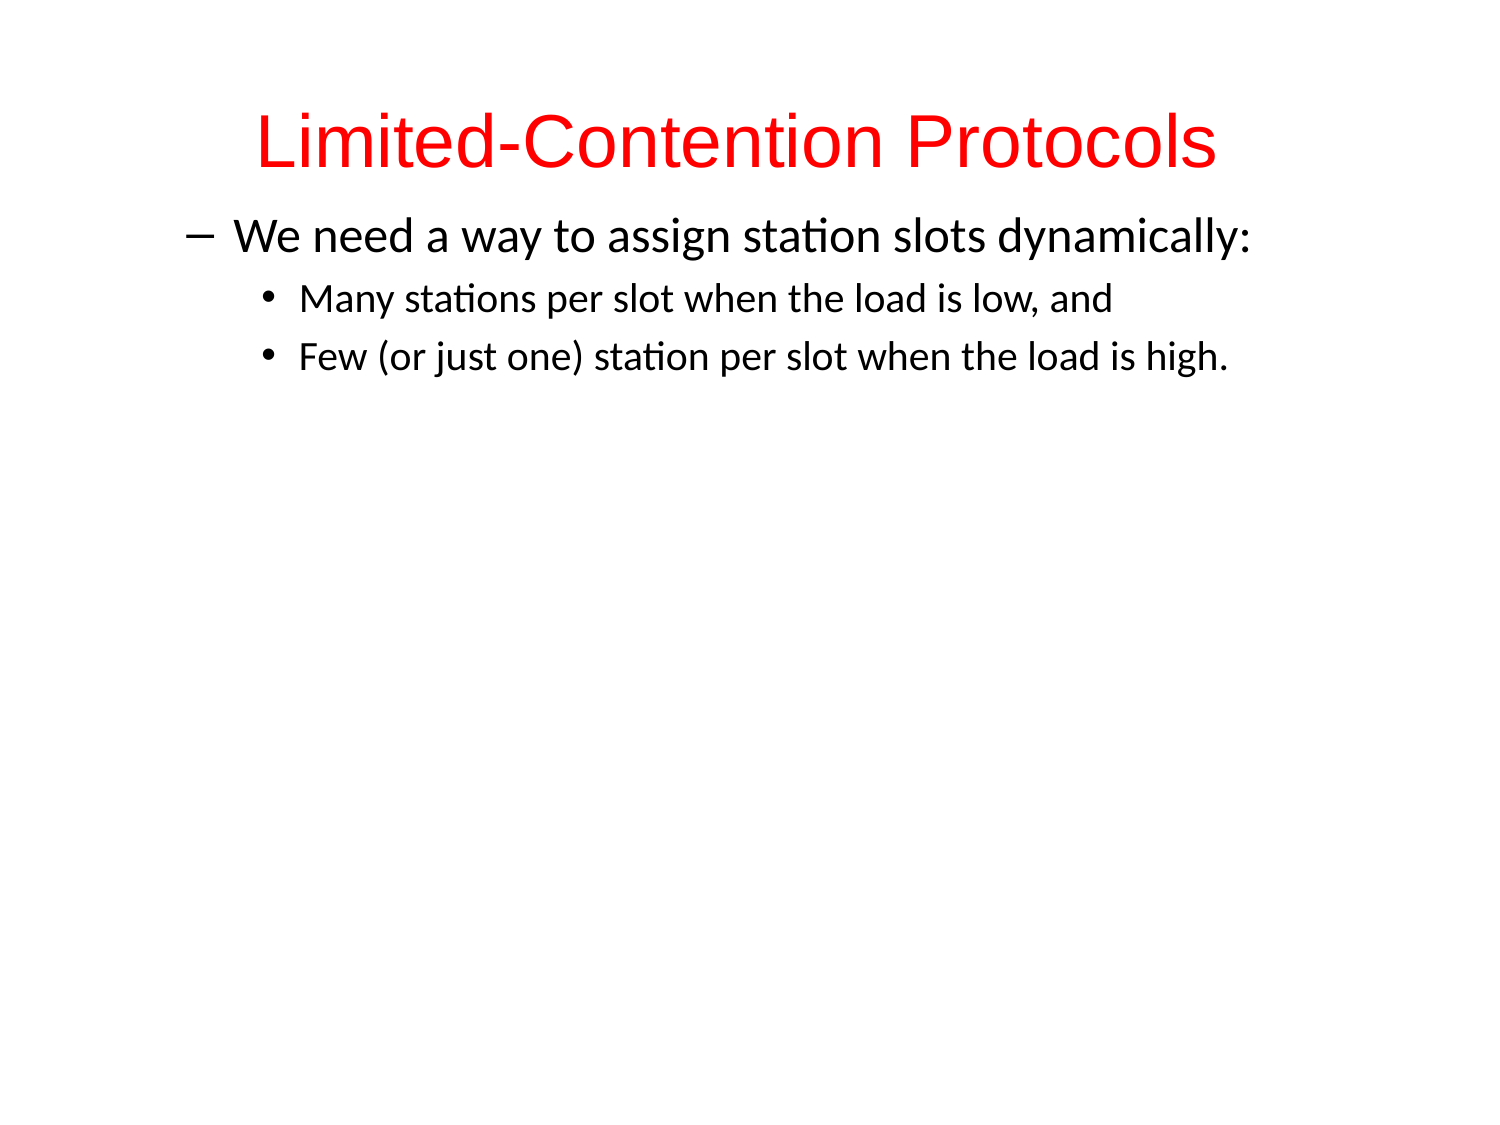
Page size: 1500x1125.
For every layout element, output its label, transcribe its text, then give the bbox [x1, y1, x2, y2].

list We need a way to assign station slots dynamically: Many stations per slot when the load is low, and Few (or just one) station per slot when the load is high. [96, 195, 1425, 900]
title Limited-Contention Protocols [62, 50, 1413, 225]
